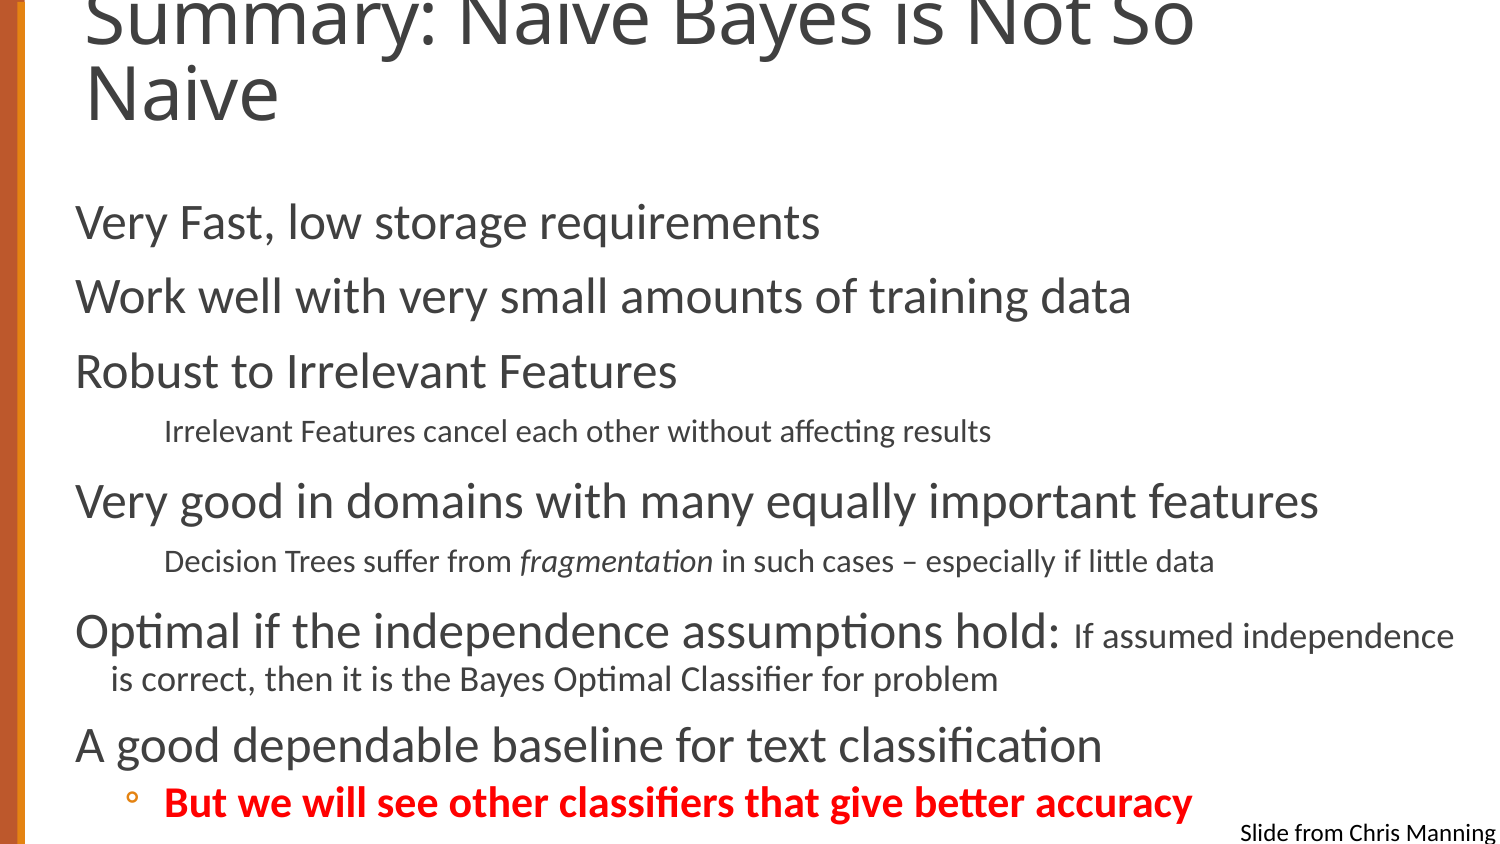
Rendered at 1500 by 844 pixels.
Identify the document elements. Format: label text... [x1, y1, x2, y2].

text_box Slide from Chris Manning [1225, 809, 1500, 844]
title Summary: Naive Bayes is Not So Naive [70, 21, 1295, 144]
list Very Fast, low storage requirements Work well with very small amounts of training data Robust to Irrelevant Features Irrelevant Features cancel each other without affecting results Very good in domains with many equally important features Decision Trees suffer from fragmentation in such cases – especially if little data Optimal if the independence assumptions hold: If assumed independence is correct, then it is the Bayes Optimal Classifier for problem A good dependable baseline for text classification But we will see other classifiers that give better accuracy [75, 187, 1463, 836]
